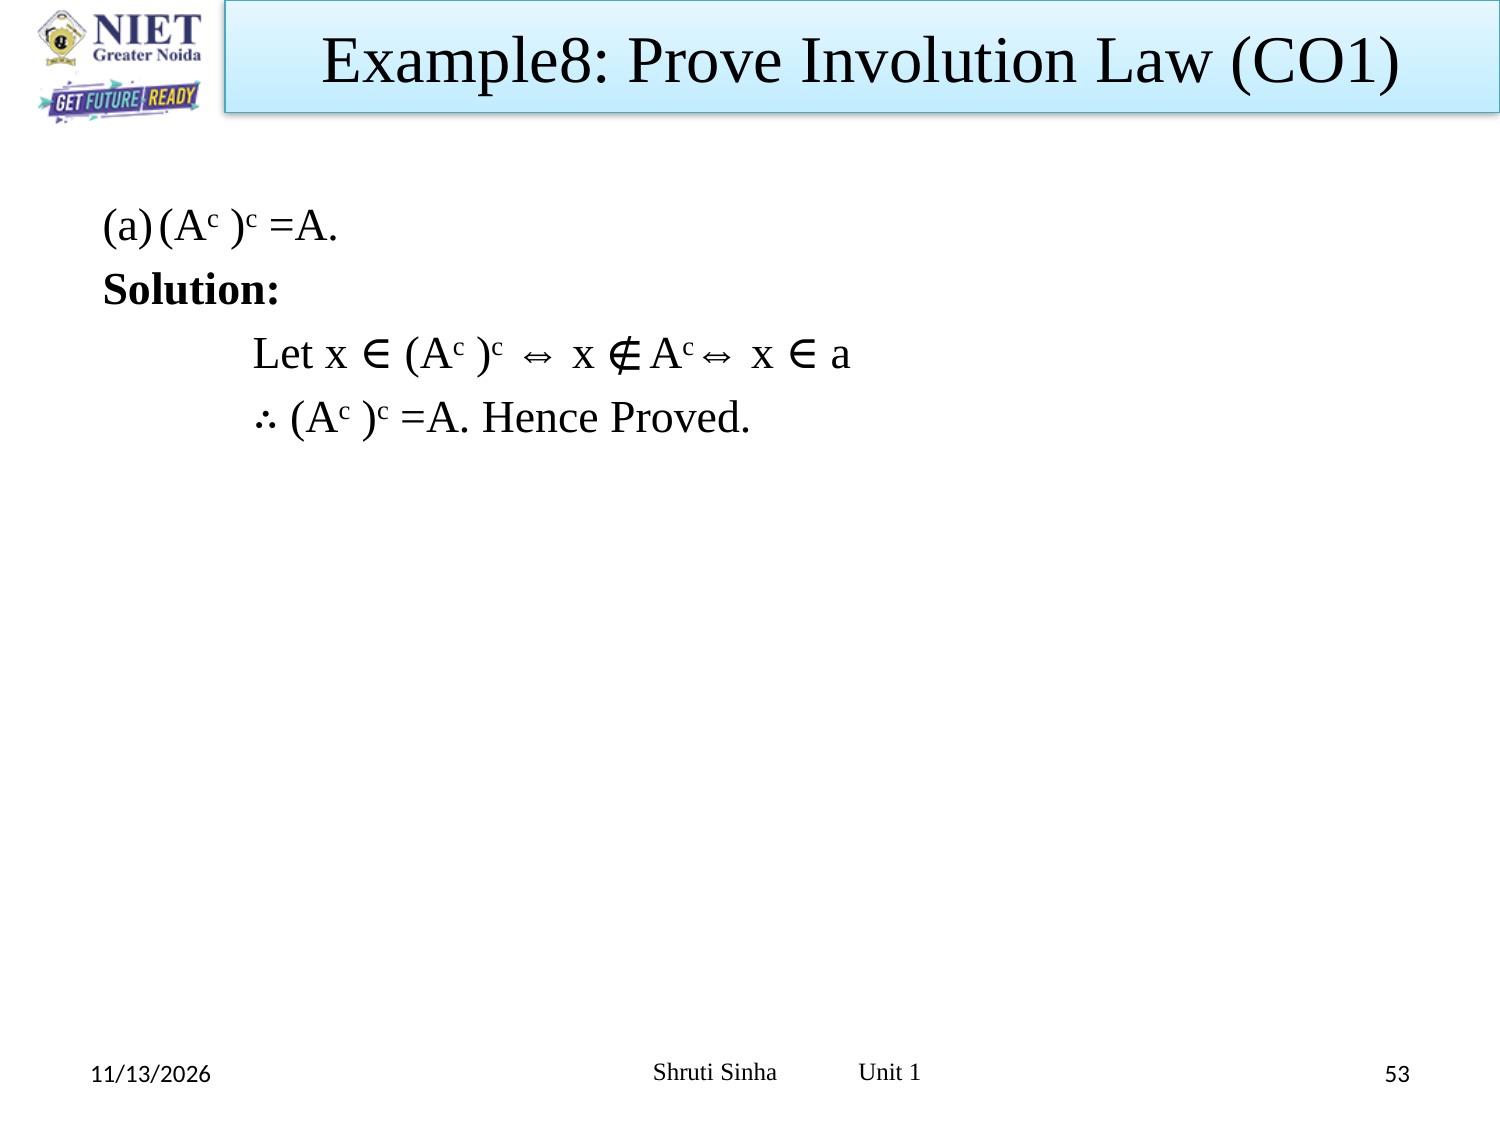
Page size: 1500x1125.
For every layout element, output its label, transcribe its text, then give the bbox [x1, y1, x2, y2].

footer Shruti Sinha Unit 1 [375, 1040, 1200, 1100]
picture [0, 0, 238, 135]
text_box Example8: Prove Involution Law (CO1) [238, 0, 1500, 113]
list (Ac )c =A. Solution: Let x ∈ (Ac )c ⇔ x ∉ Ac⇔ x ∈ a ∴ (Ac )c =A. Hence Proved. [87, 187, 1438, 930]
slide_number 53 [1074, 1042, 1425, 1103]
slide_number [75, 1042, 425, 1103]
